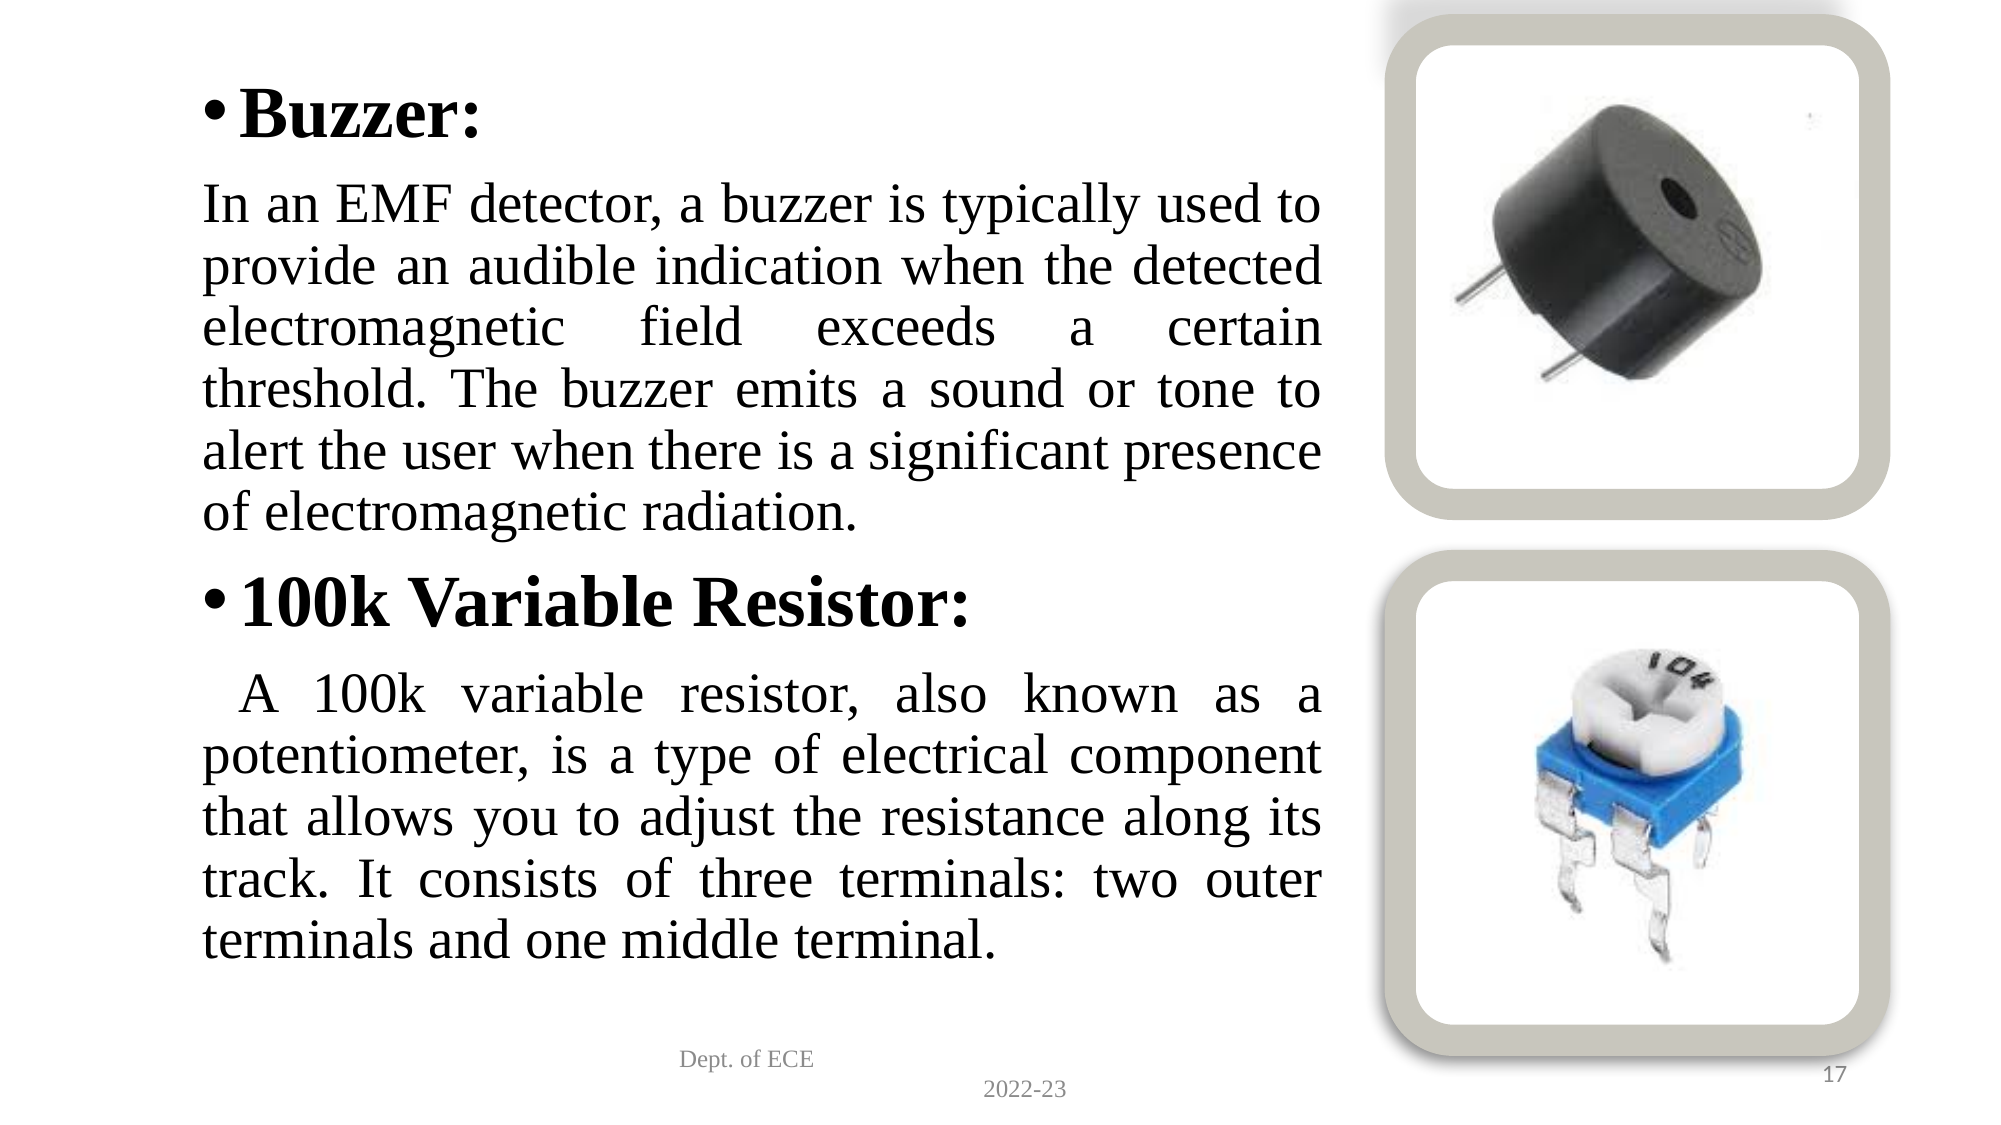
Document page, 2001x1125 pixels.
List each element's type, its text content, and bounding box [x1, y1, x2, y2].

picture [1400, 29, 1875, 505]
picture [1400, 565, 1875, 1041]
list Buzzer: In an EMF detector, a buzzer is typically used to provide an audible indication when the detected electromagnetic field exceeds a certain threshold. The buzzer emits a sound or tone to alert the user when there is a significant presence of electromagnetic radiation. 100k Variable Resistor: A 100k variable resistor, also known as a potentiometer, is a type of electrical component that allows you to adjust the resistance along its track. It consists of three terminals: two outer terminals and one middle terminal. [187, 66, 1338, 987]
footer Dept. of ECE 2022-23 [662, 1042, 1338, 1103]
slide_number 17 [1412, 1060, 1863, 1103]
